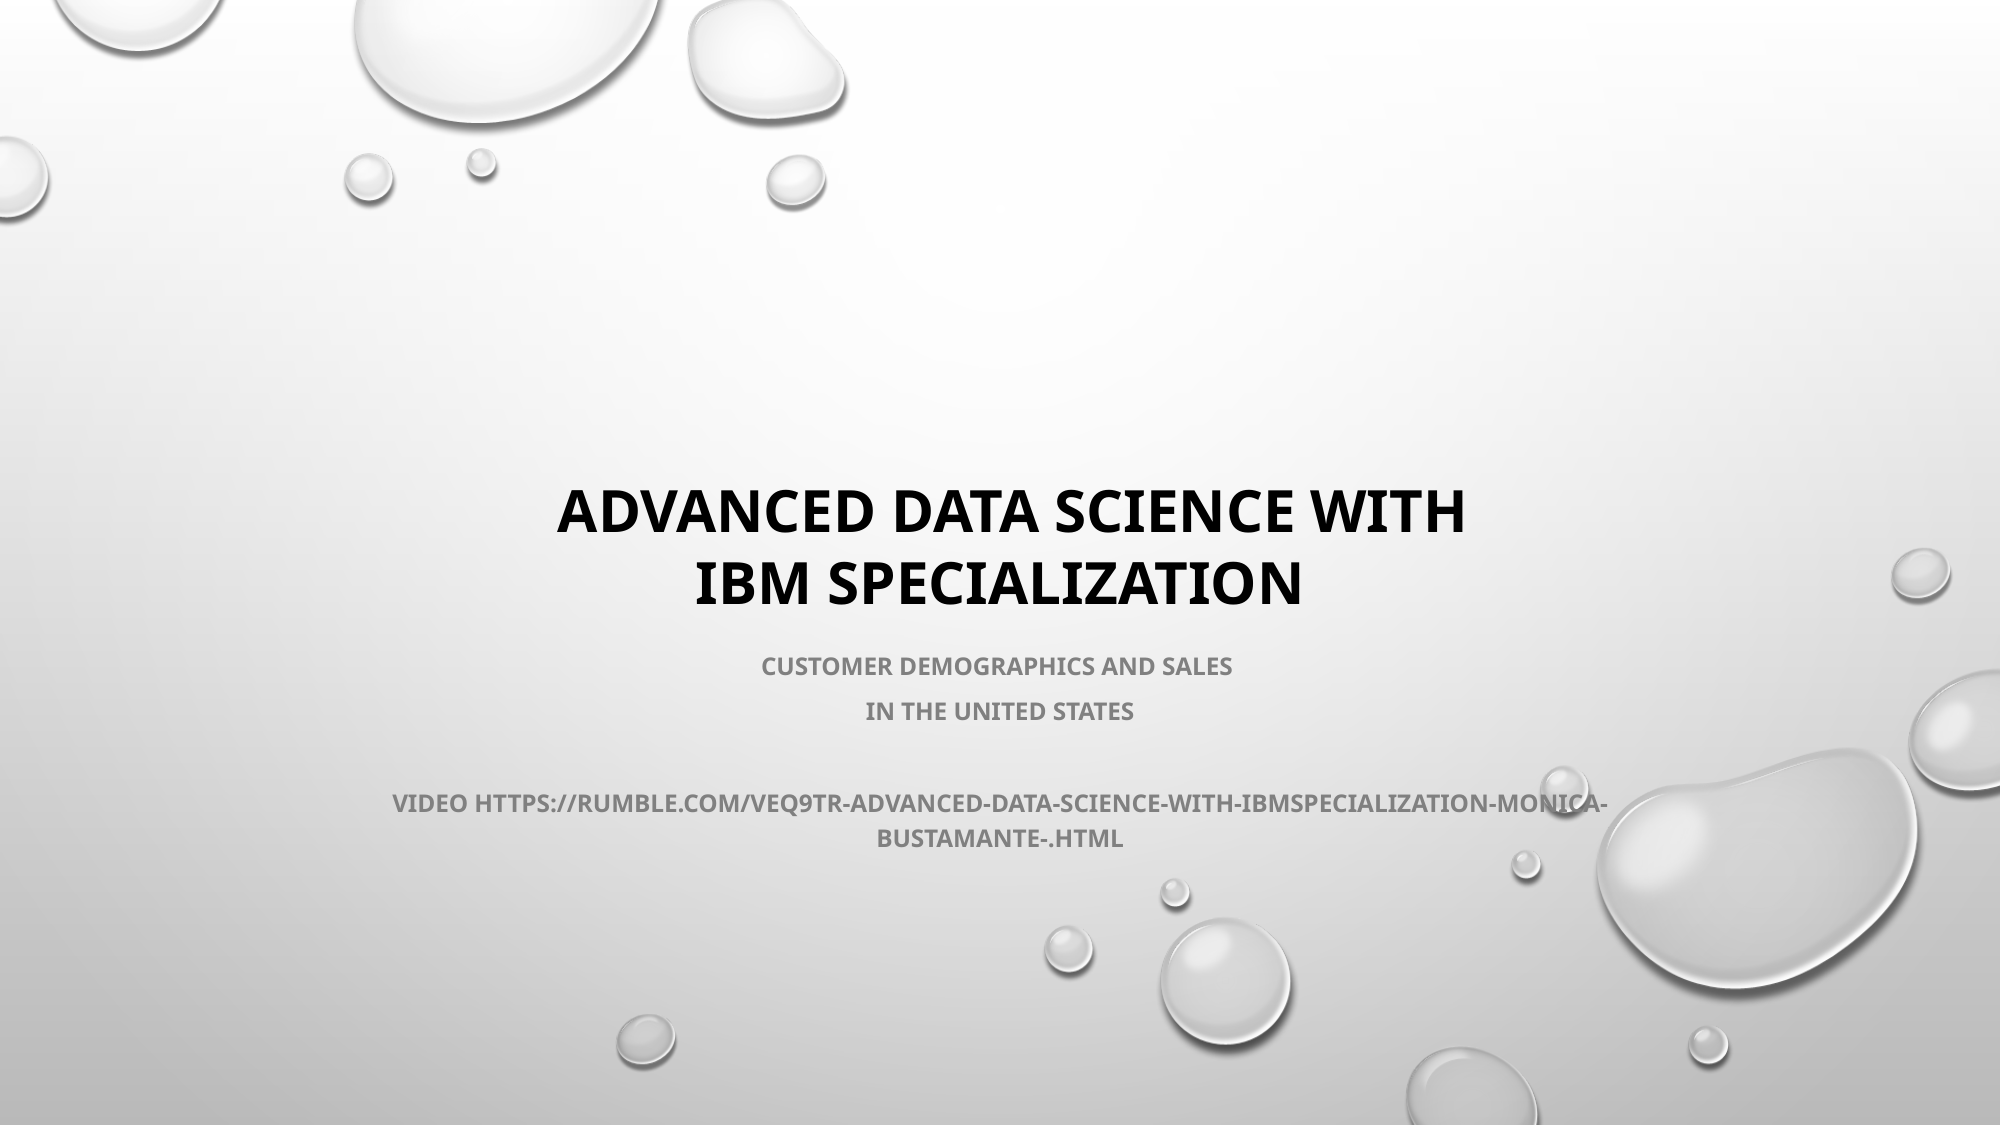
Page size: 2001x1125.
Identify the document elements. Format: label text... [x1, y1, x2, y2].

subtitle Customer demographics and sales in THE United States VIDEO https://rumble.com/veq9tr-advanced-data-science-with-ibmspecialization-monica-bustamante-.html [287, 637, 1713, 863]
picture [0, 0, 2000, 1125]
title Advanced Data Science with IBM Specialization [287, 213, 1713, 625]
